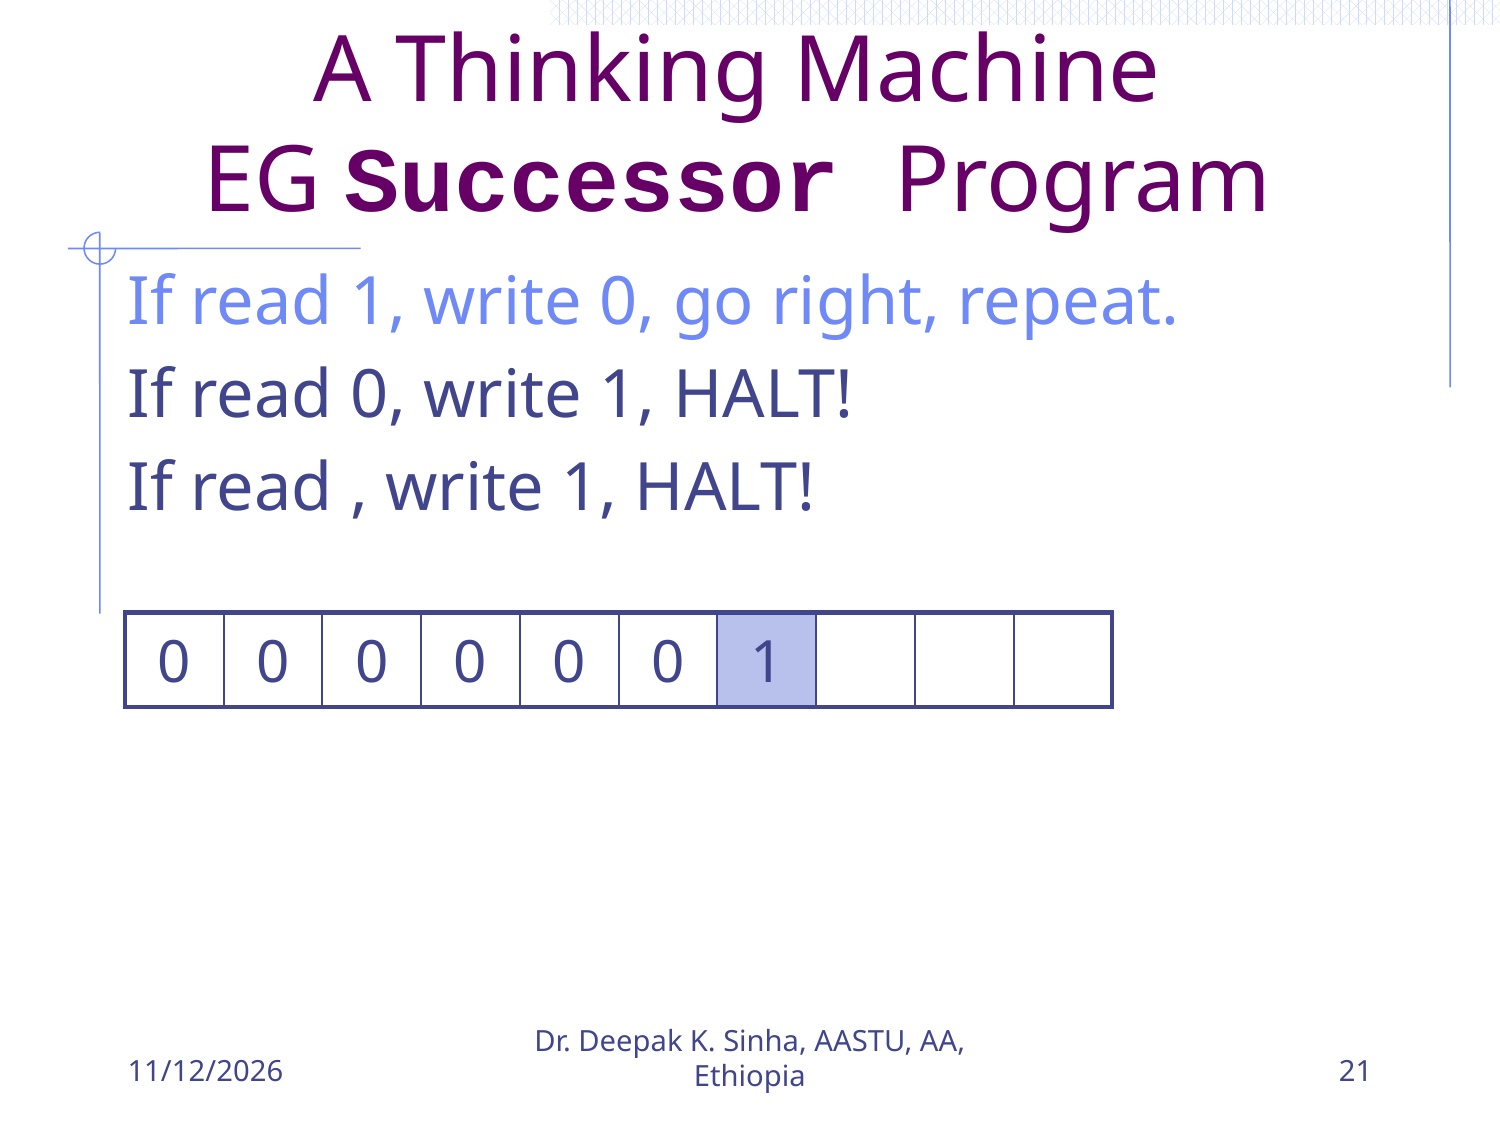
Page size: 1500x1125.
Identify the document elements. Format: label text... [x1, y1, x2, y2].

footer Dr. Deepak K. Sinha, AASTU, AA, Ethiopia [512, 1025, 988, 1100]
table_header 0 [323, 615, 420, 705]
table_header 0 [225, 615, 321, 705]
title A Thinking Machine EG Successor Program [99, 49, 1376, 238]
table_header 0 [620, 615, 716, 705]
slide_number 21 [1074, 1025, 1388, 1100]
list If read 1, write 0, go right, repeat. If read 0, write 1, HALT! If read , write 1, HALT! [112, 249, 1388, 938]
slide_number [112, 1025, 425, 1100]
table_header 0 [422, 615, 519, 705]
table_header [1015, 615, 1110, 705]
table_header [916, 615, 1013, 705]
table_header 0 [127, 615, 223, 705]
table_header 1 [718, 615, 815, 705]
table_header [817, 615, 914, 705]
table_header 0 [521, 615, 618, 705]
